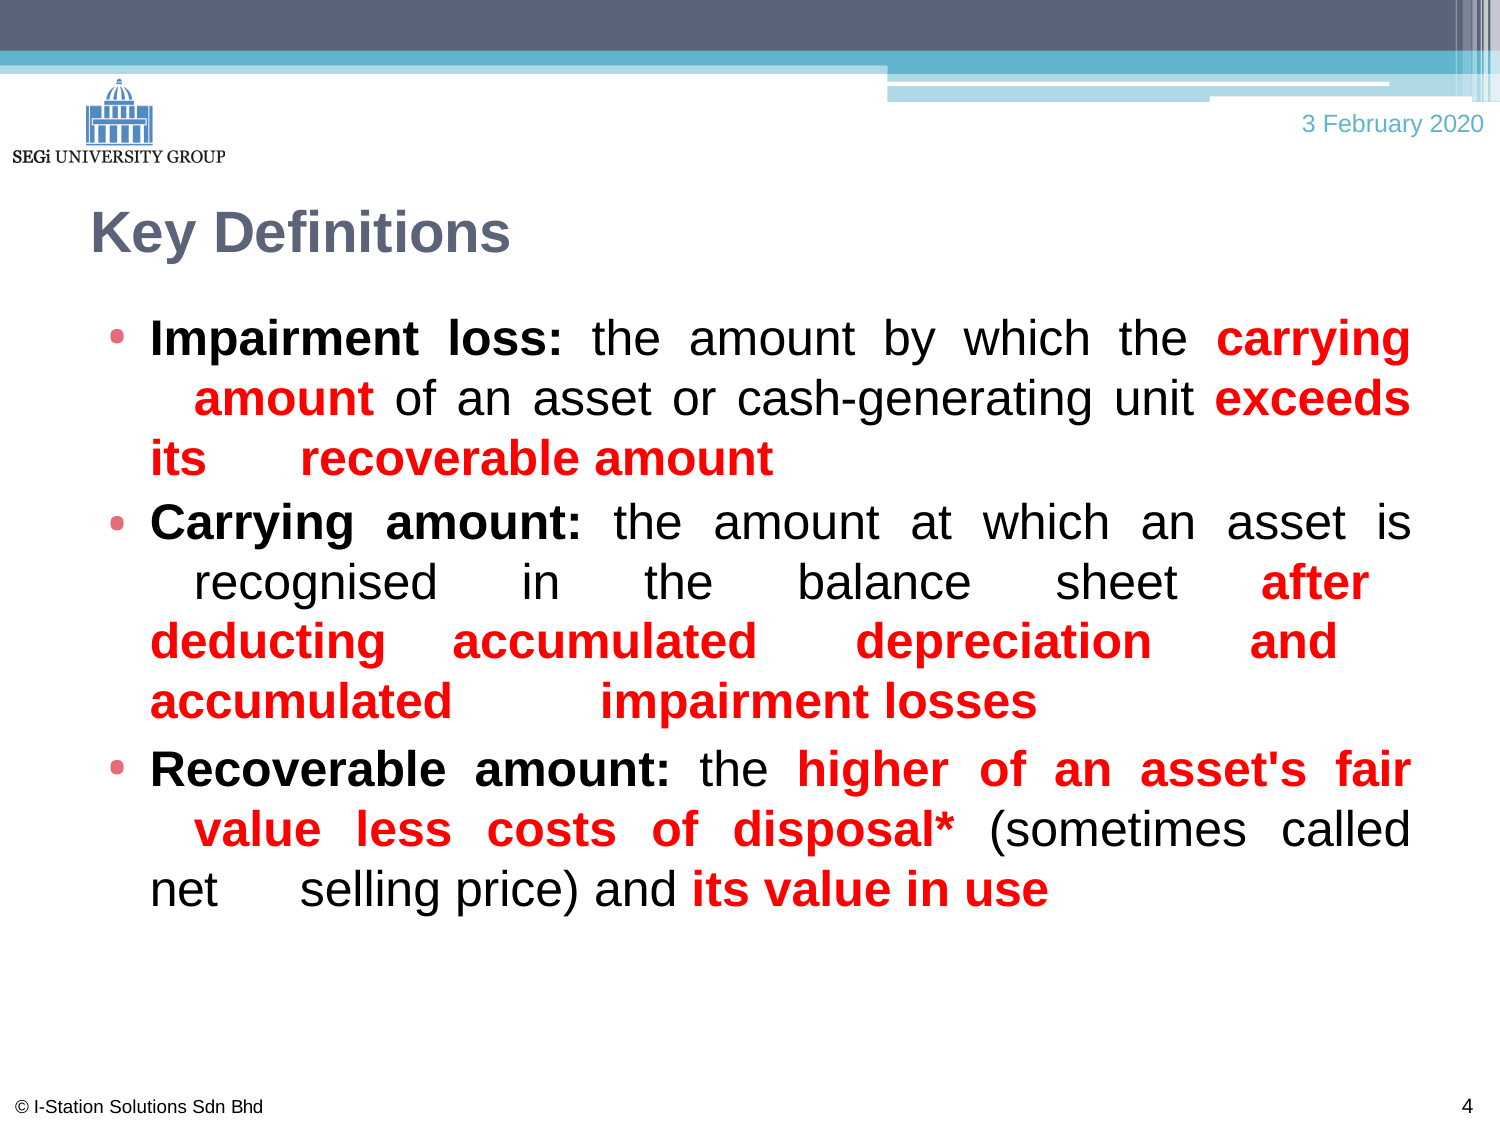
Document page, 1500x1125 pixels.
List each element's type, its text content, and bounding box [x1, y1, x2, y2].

slide_number 4 [1455, 1092, 1494, 1125]
picture [12, 78, 225, 163]
title Key Definitions [87, 164, 1404, 383]
footer © I-Station Solutions Sdn Bhd [12, 1094, 266, 1125]
text_box Impairment loss: the amount by which the carrying amount of an asset or cash-generating unit exceeds its recoverable amount Carrying amount: the amount at which an asset is recognised in the balance sheet after deducting accumulated depreciation and accumulated impairment losses Recoverable amount: the higher of an asset's fair value less costs of disposal* (sometimes called net selling price) and its value in use [105, 303, 1413, 916]
text_box 3 February 2020 [1299, 105, 1487, 138]
